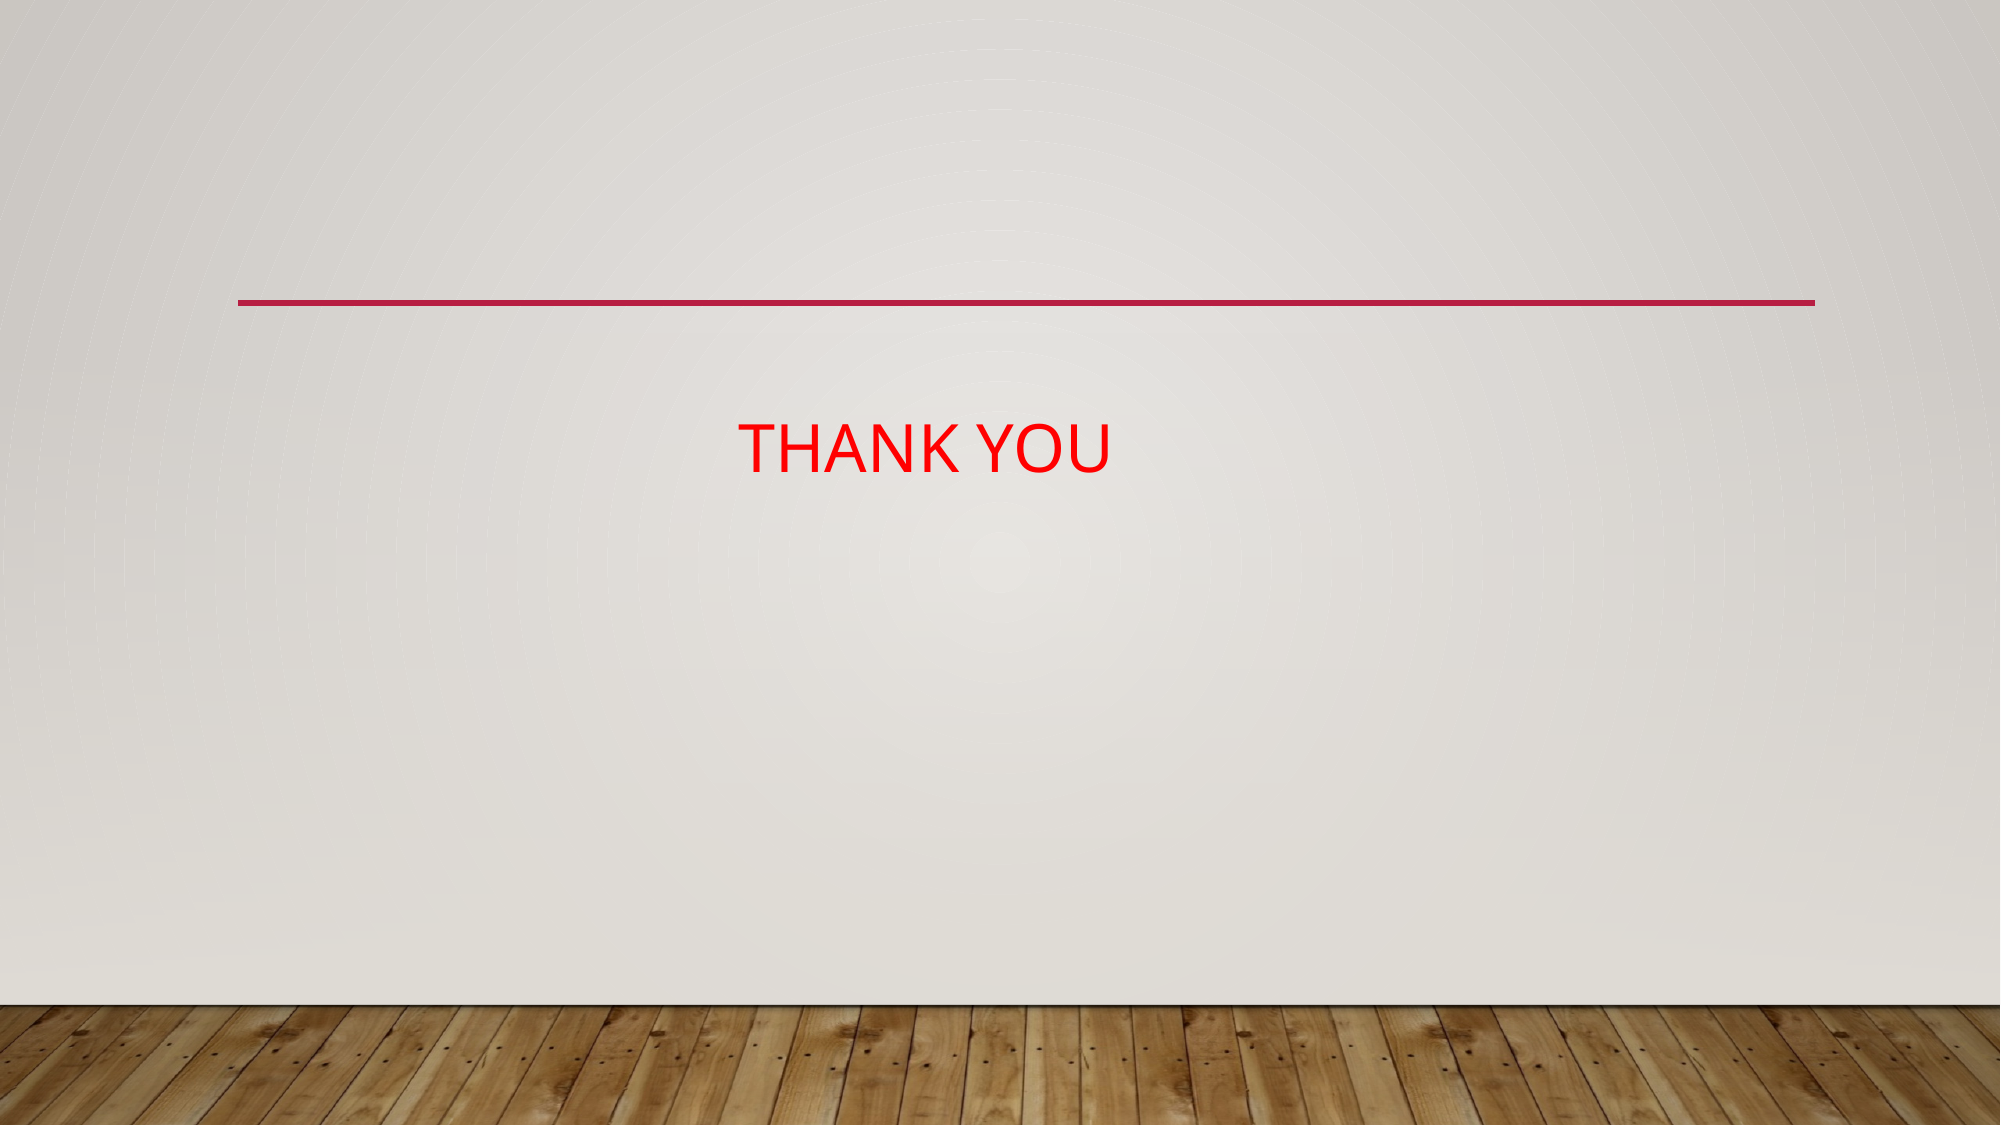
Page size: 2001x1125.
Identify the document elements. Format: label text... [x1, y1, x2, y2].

title THANK YOU [723, 407, 2000, 580]
picture [0, 1005, 2000, 1125]
